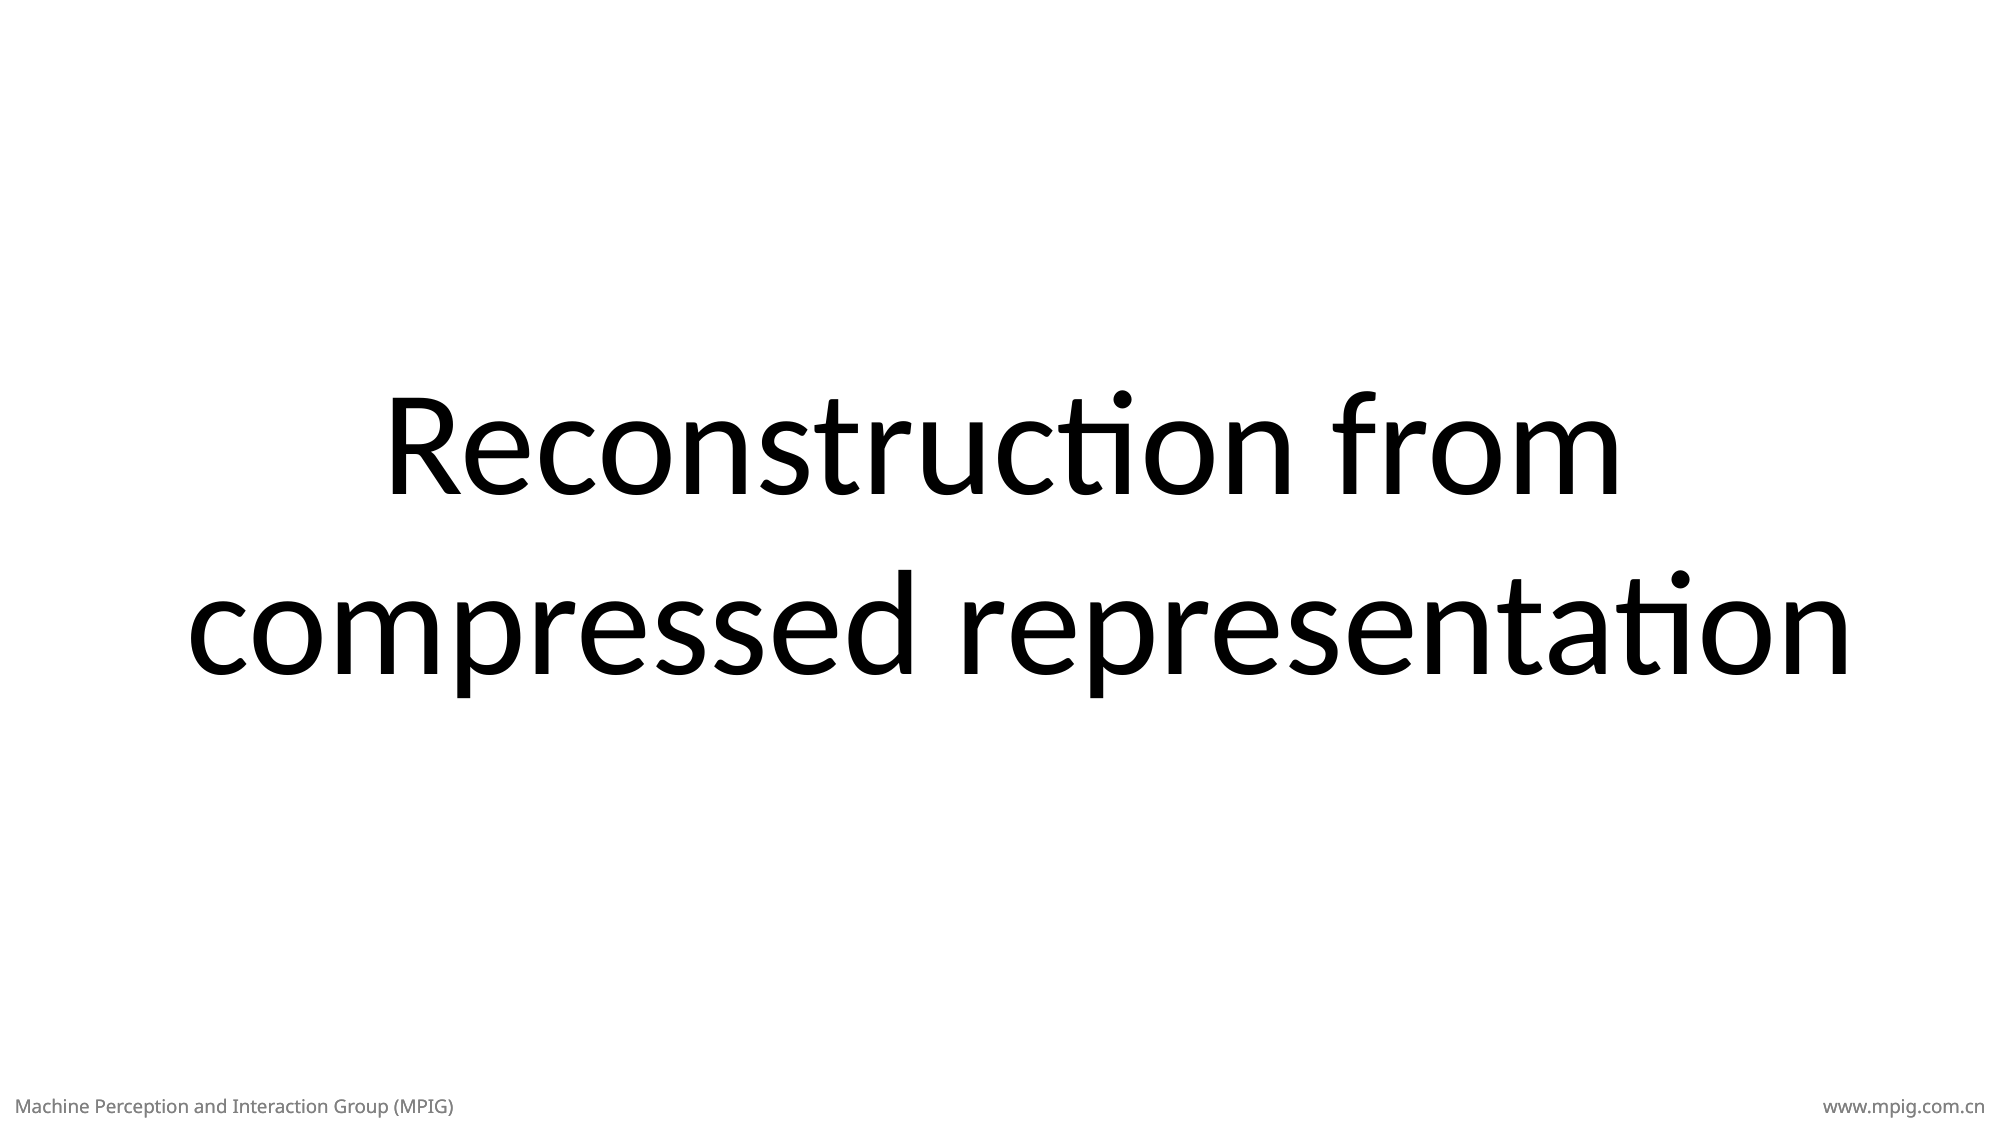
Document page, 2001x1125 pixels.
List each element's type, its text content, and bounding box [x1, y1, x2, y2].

text_box Reconstruction from compressed representation [137, 336, 1872, 712]
